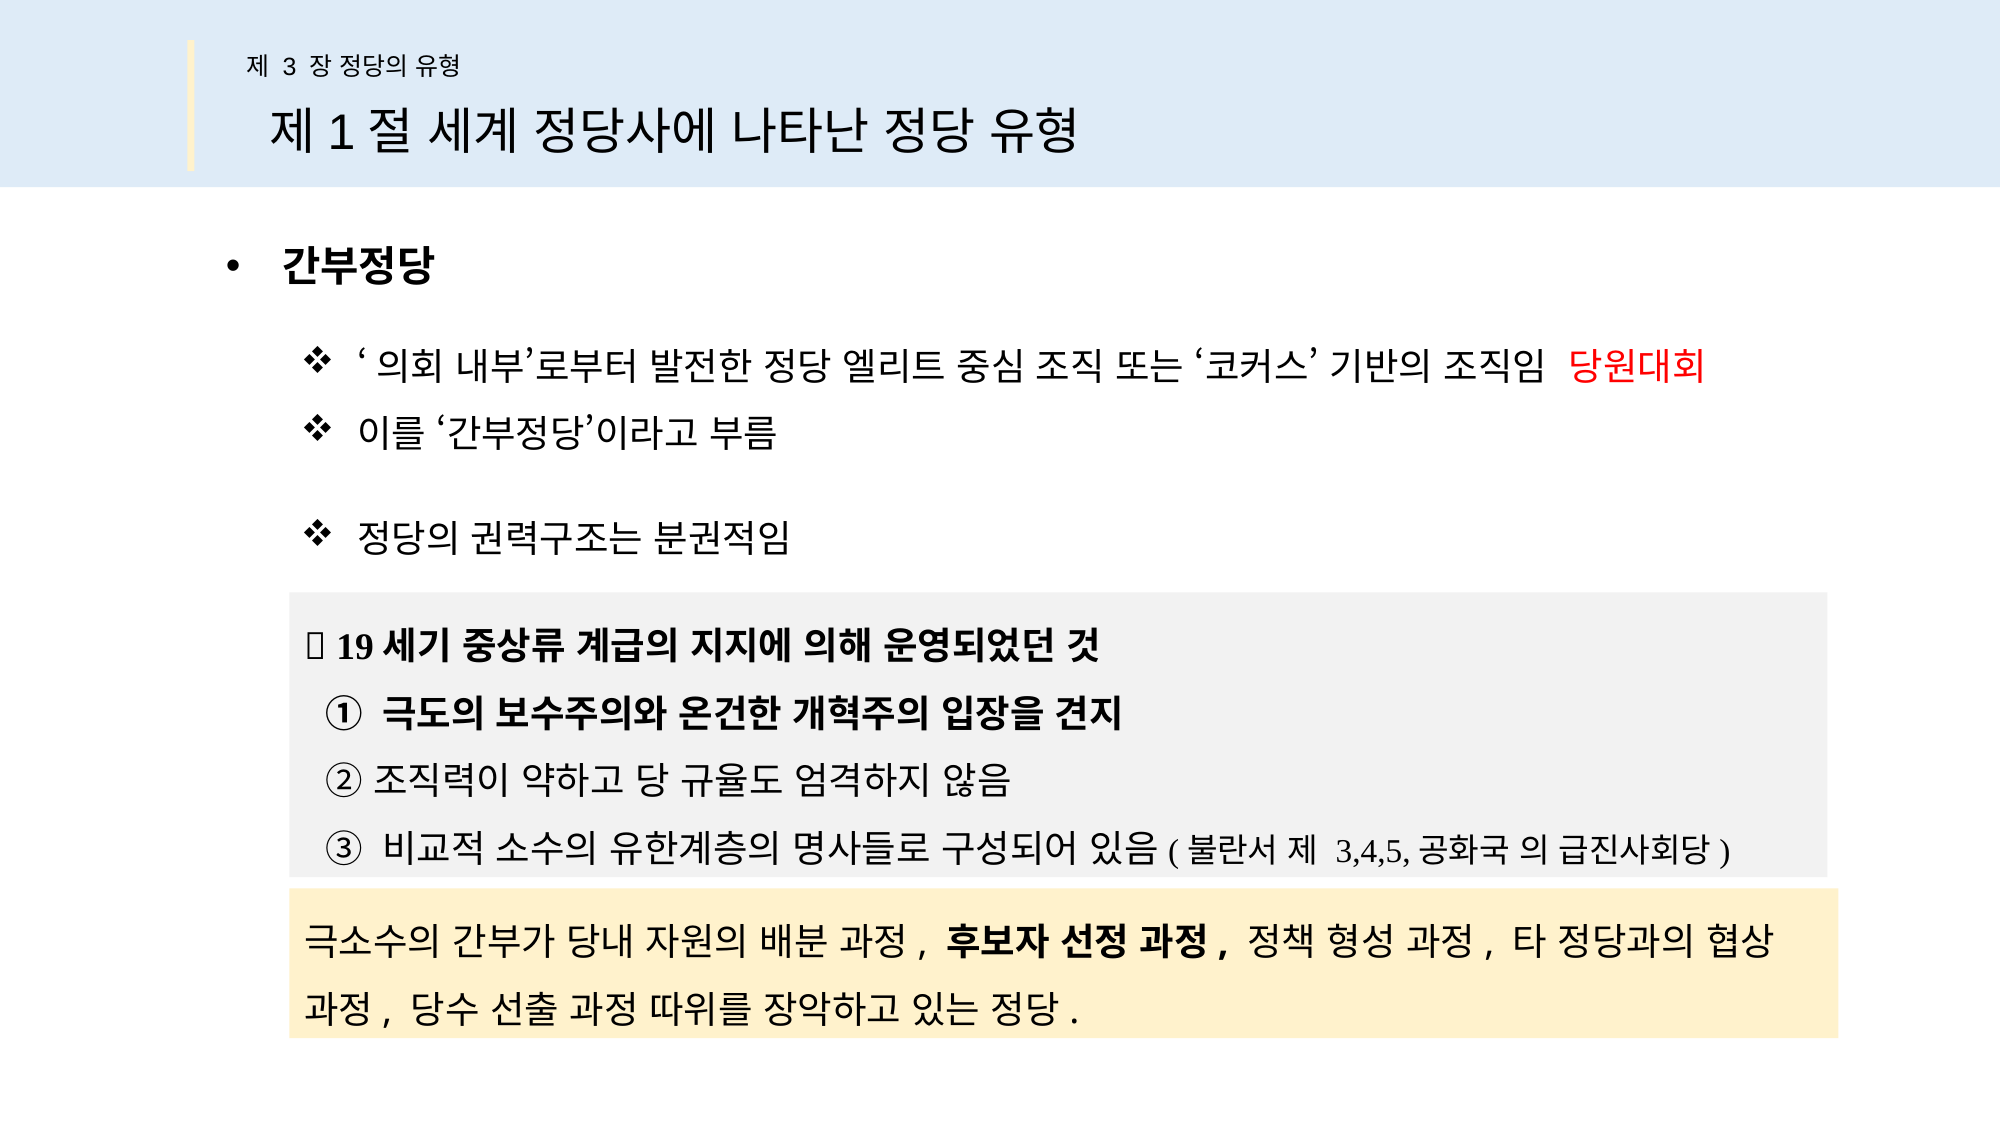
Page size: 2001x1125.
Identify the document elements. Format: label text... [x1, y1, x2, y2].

text_box 제1절 세계 정당사에 나타난 정당 유형 [254, 92, 1097, 168]
text_box 극소수의 간부가 당내 자원의 배분 과정, 후보자 선정 과정, 정책 형성 과정, 타 정당과의 협상 과정, 당수 선출 과정 따위를 장악하고 있는 정당. [289, 888, 1839, 1039]
text_box  19세기 중상류 계급의 지지에 의해 운영되었던 것 ① 극도의 보수주의와 온건한 개혁주의 입장을 견지 ② 조직력이 약하고 당 규율도 엄격하지 않음 ③ 비교적 소수의 유한계층의 명사들로 구성되어 있음(불란서 제 3,4,5,공화국 의 급진사회당) [289, 592, 1828, 878]
text_box [186, 39, 196, 172]
text_box 간부정당 ‘의회 내부’로부터 발전한 정당 엘리트 중심 조직 또는 ‘코커스’ 기반의 조직임 당원대회 이를 ‘간부정당’이라고 부름 정당의 권력구조는 분권적임 [211, 207, 1879, 568]
text_box [0, 0, 2000, 188]
text_box 제 3 장 정당의 유형 [232, 42, 477, 88]
